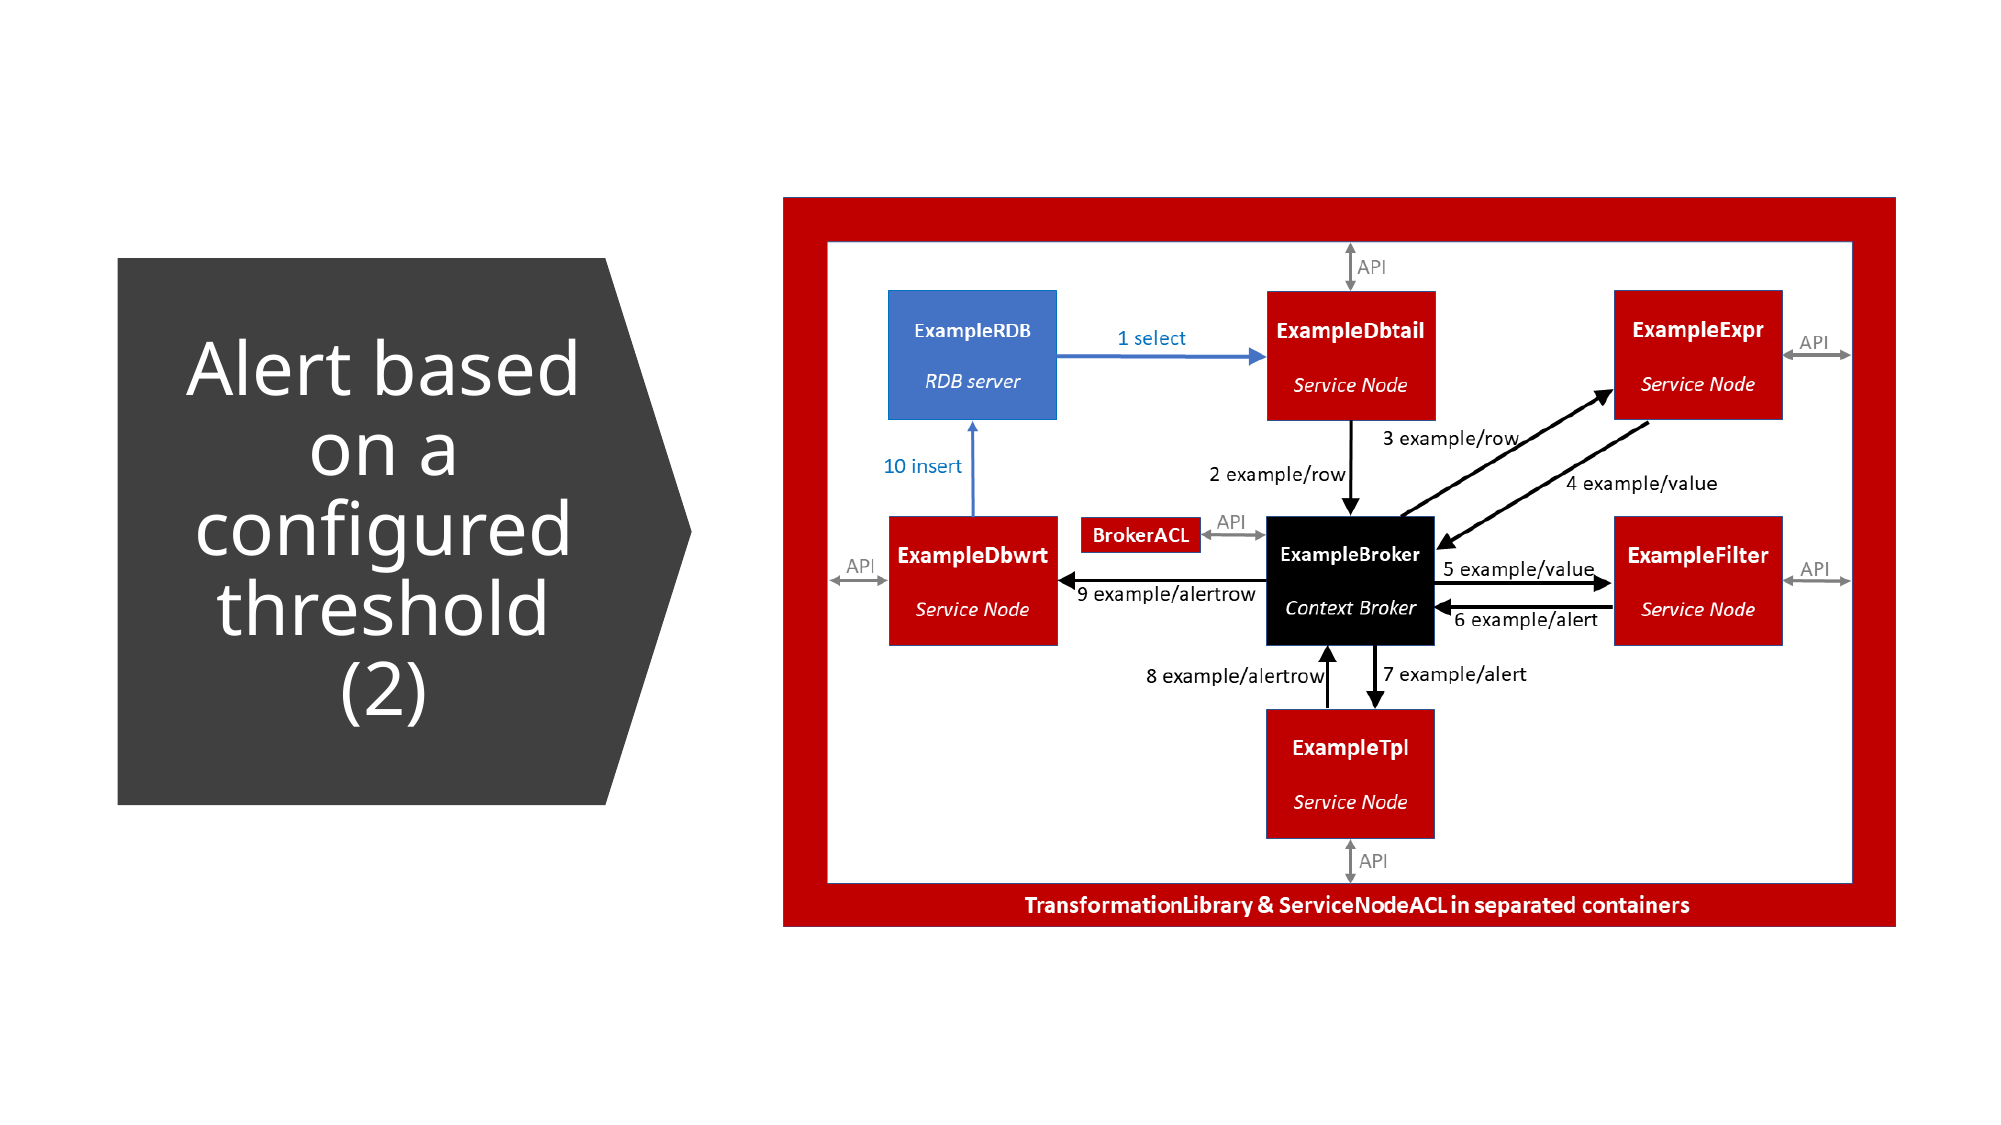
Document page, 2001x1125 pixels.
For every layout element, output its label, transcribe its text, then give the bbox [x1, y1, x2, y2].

text_box [116, 257, 693, 807]
title Alert based on a configured threshold (2) [168, 322, 601, 741]
picture [783, 197, 1896, 927]
